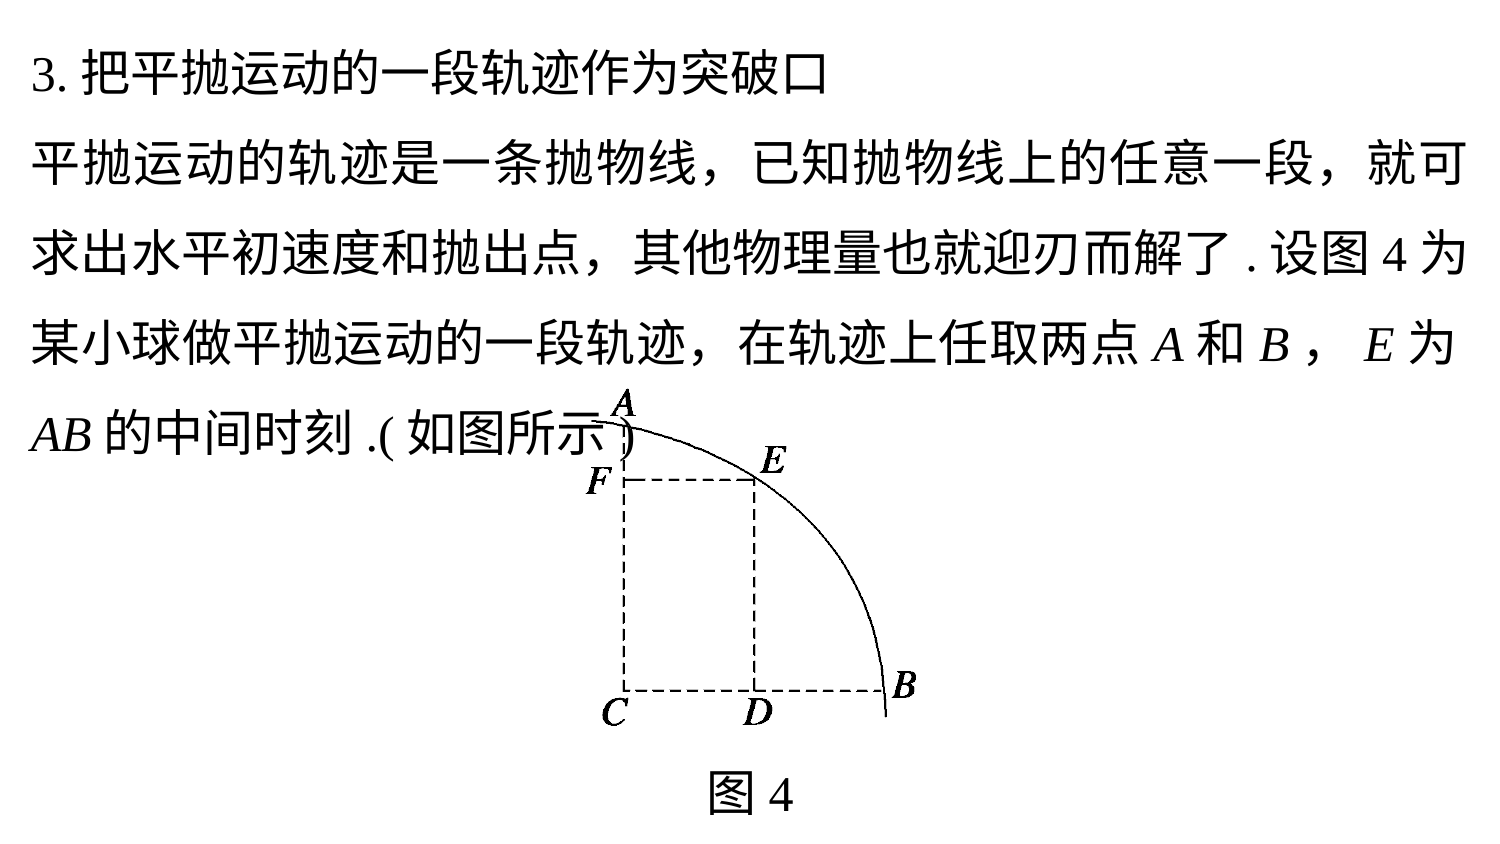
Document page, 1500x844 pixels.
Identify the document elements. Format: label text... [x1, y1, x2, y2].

picture [581, 382, 925, 731]
text_box 3.把平抛运动的一段轨迹作为突破口 平抛运动的轨迹是一条抛物线，已知抛物线上的任意一段，就可求出水平初速度和抛出点，其他物理量也就迎刃而解了.设图4为某小球做平抛运动的一段轨迹，在轨迹上任取两点A和B，E为AB的中间时刻.(如图所示) 图4 [16, 3, 1484, 829]
